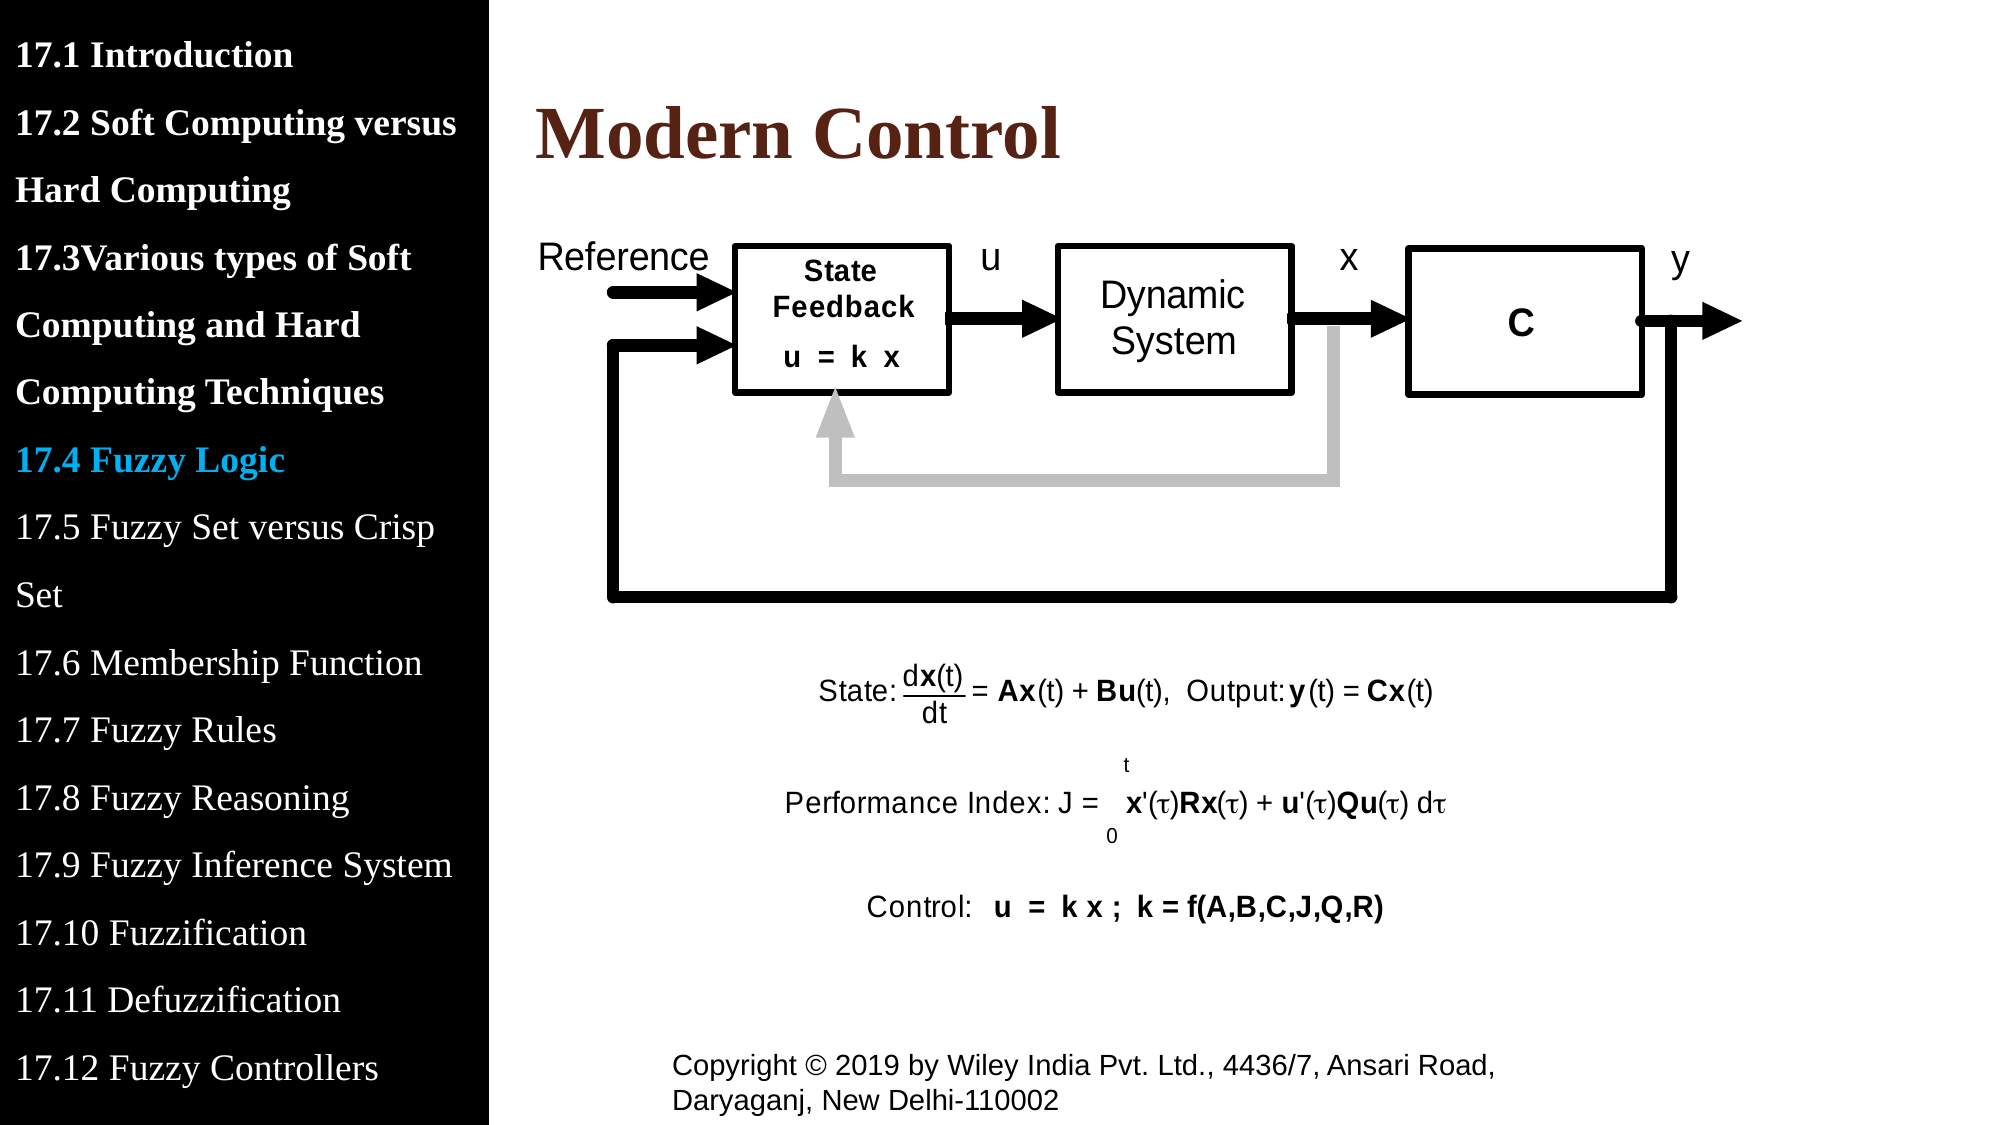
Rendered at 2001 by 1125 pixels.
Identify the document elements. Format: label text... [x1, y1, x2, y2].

text_box 17.1 Introduction 17.2 Soft Computing versus Hard Computing 17.3Various types of Soft Computing and Hard Computing Techniques 17.4 Fuzzy Logic 17.5 Fuzzy Set versus Crisp Set 17.6 Membership Function 17.7 Fuzzy Rules 17.8 Fuzzy Reasoning 17.9 Fuzzy Inference System 17.10 Fuzzification 17.11 Defuzzification 17.12 Fuzzy Controllers [0, 0, 489, 1125]
text_box Copyright © 2019 by Wiley India Pvt. Ltd., 4436/7, Ansari Road, Daryaganj, New Delhi-110002 [657, 1039, 1658, 1124]
title Modern Control [520, 34, 1684, 221]
picture [520, 221, 1760, 945]
